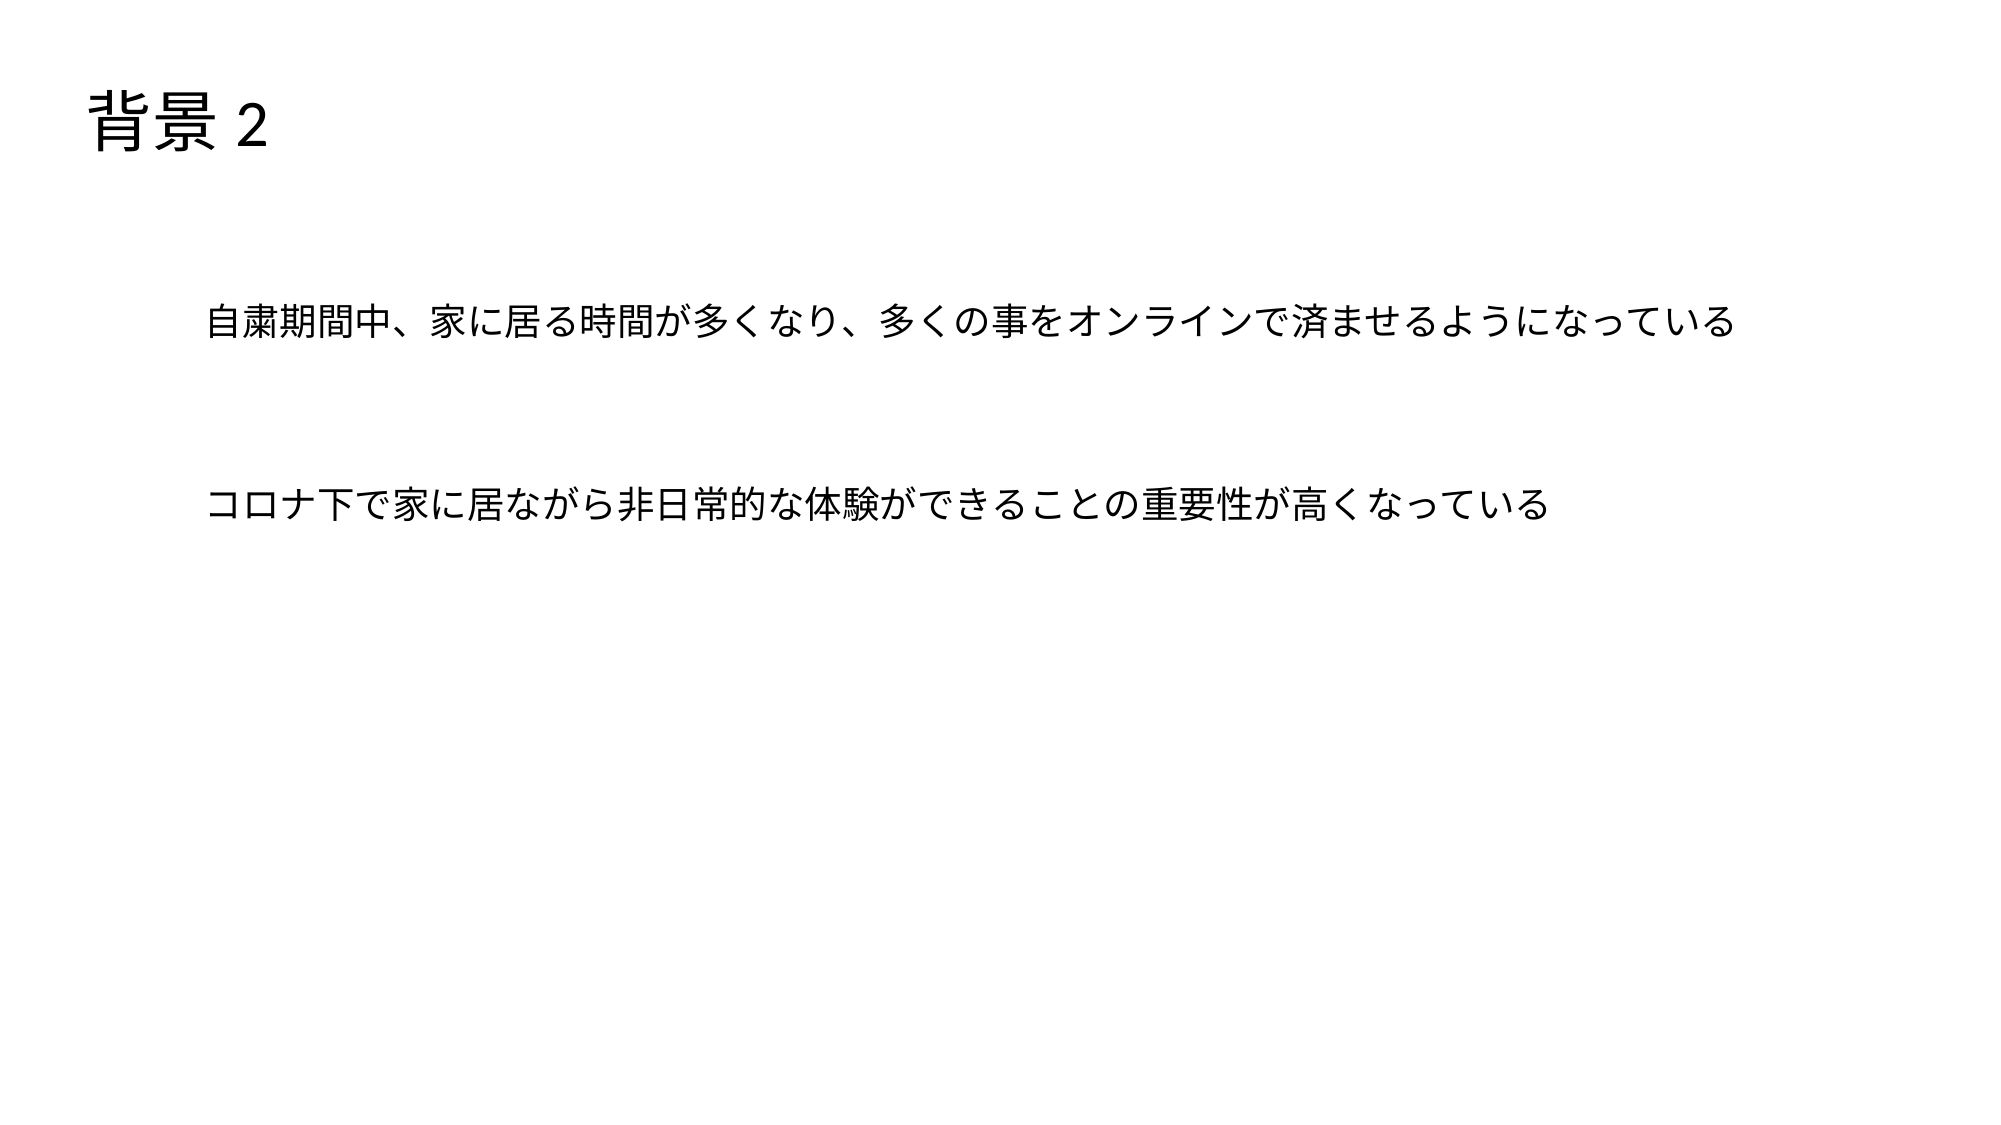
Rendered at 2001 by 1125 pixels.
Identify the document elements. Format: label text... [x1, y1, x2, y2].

text_box コロナ下で家に居ながら非日常的な体験ができることの重要性が高くなっている [190, 473, 1667, 534]
text_box 背景2 [71, 72, 310, 168]
text_box 自粛期間中、家に居る時間が多くなり、多くの事をオンラインで済ませるようになっている [190, 290, 1764, 351]
